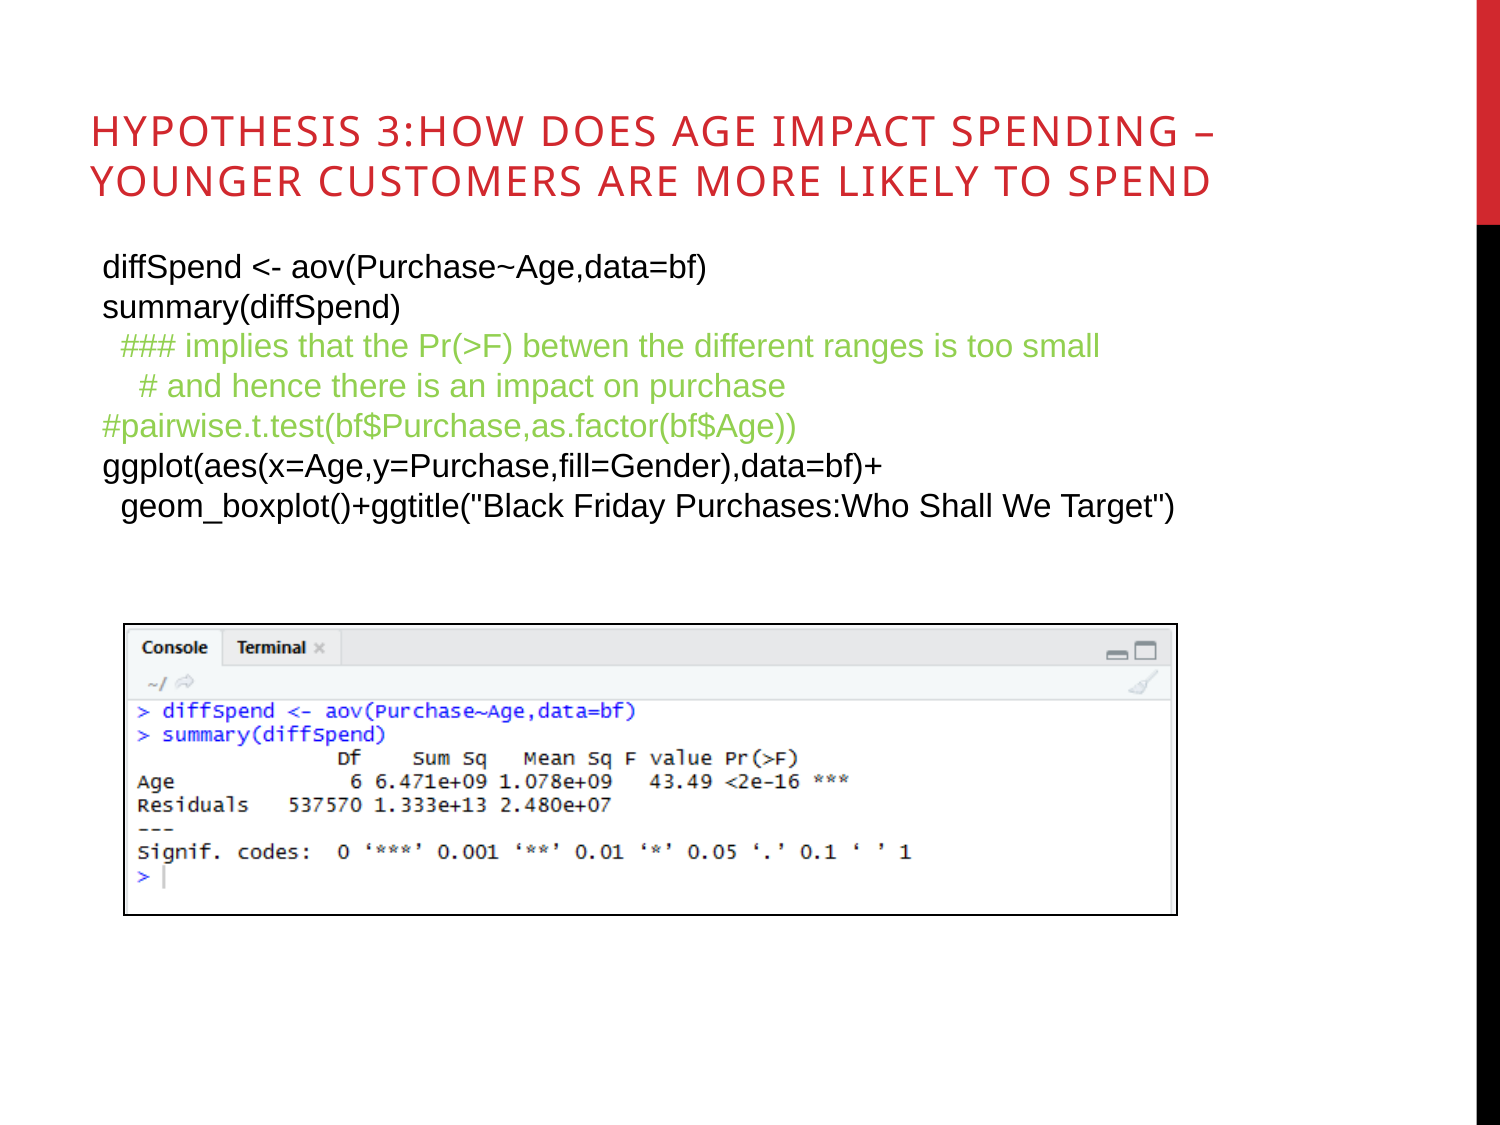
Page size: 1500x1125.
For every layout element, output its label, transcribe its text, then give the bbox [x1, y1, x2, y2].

text_box diffSpend <- aov(Purchase~Age,data=bf) summary(diffSpend) ### implies that the Pr(>F) betwen the different ranges is too small # and hence there is an impact on purchase #pairwise.t.test(bf$Purchase,as.factor(bf$Age)) ggplot(aes(x=Age,y=Purchase,fill=Gender),data=bf)+ geom_boxplot()+ggtitle("Black Friday Purchases:Who Shall We Target") [87, 237, 1300, 532]
picture [124, 624, 1177, 915]
list Hypothesis 3:how does age impact spending – younger customers are more likely to spend [75, 37, 1350, 213]
